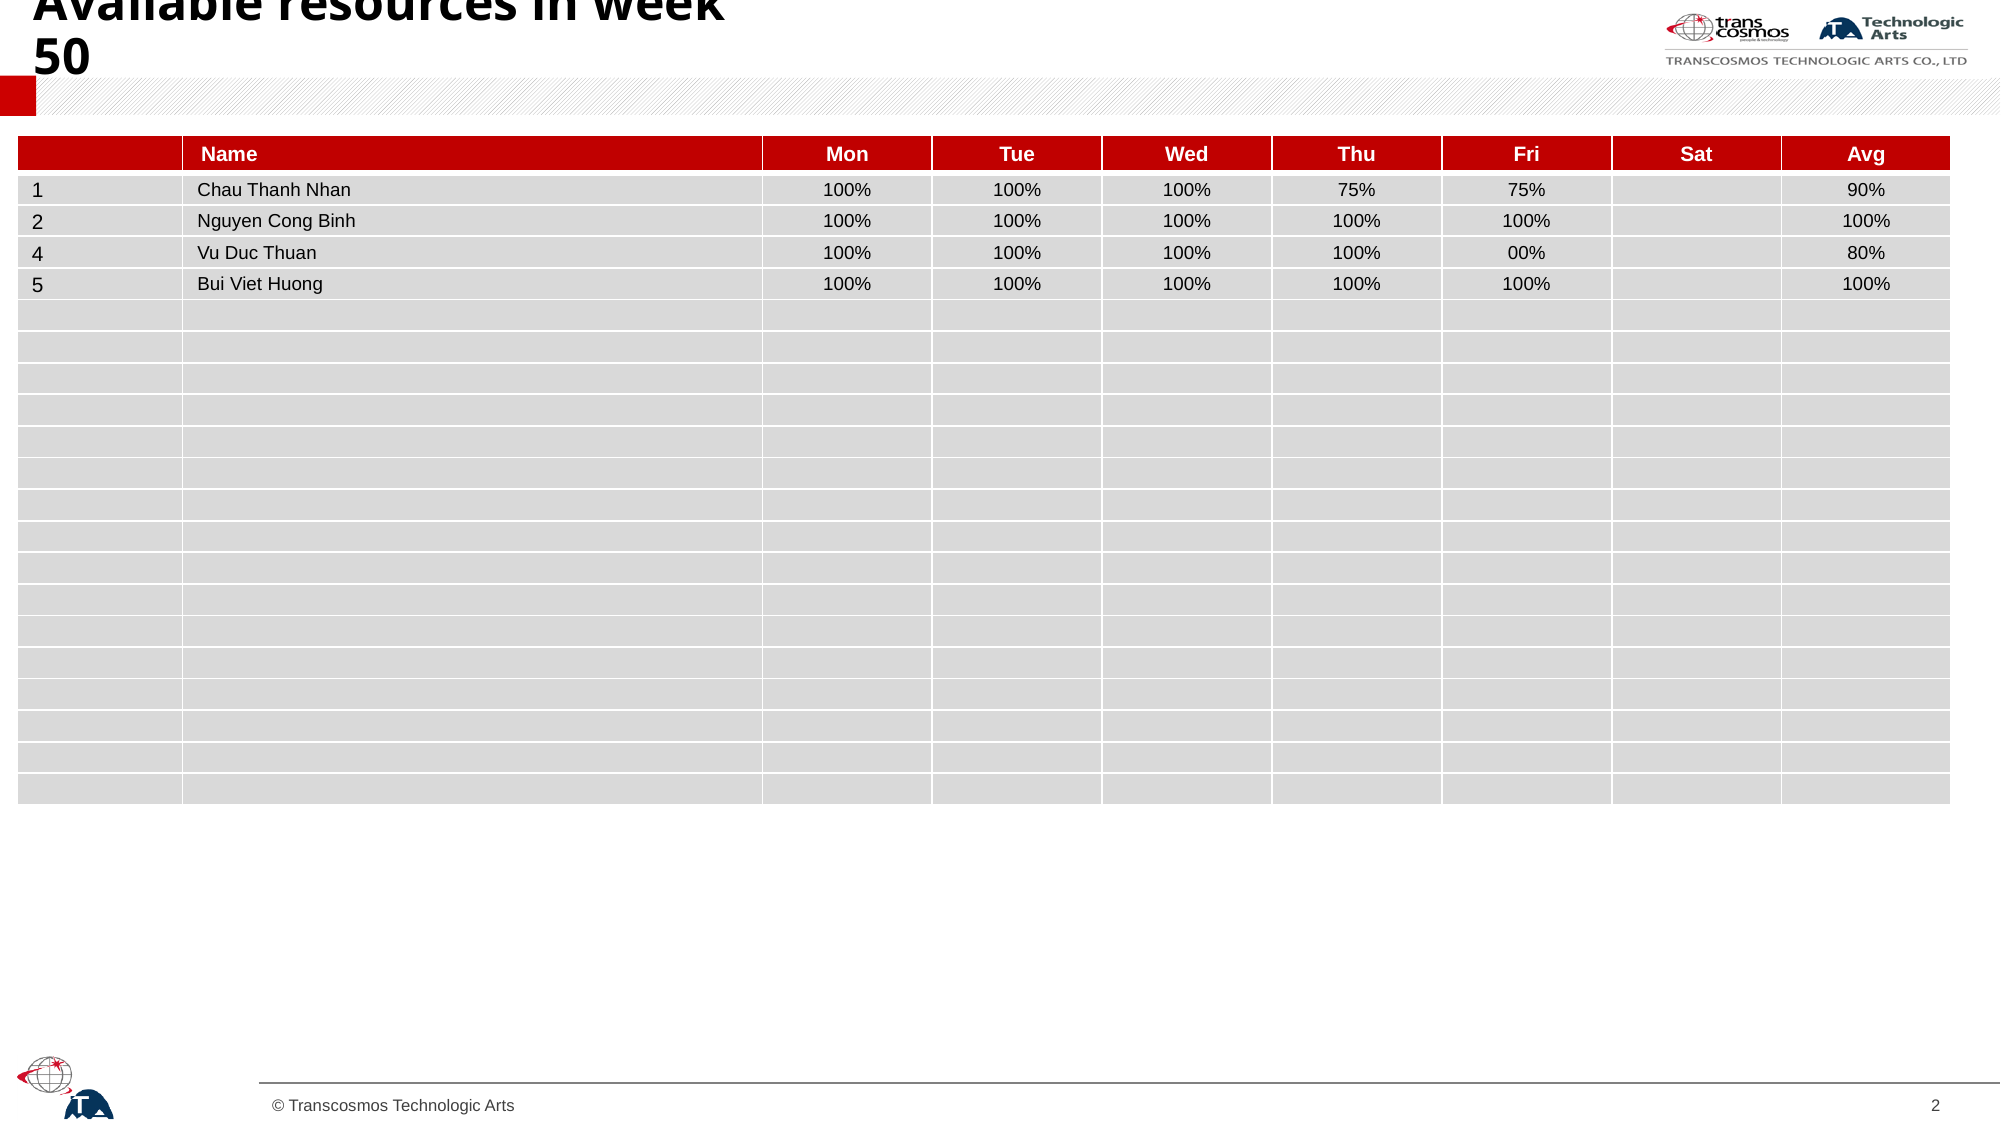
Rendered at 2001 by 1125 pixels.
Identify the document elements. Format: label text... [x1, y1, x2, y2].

table_cell [1103, 395, 1271, 425]
table_header Sat [1613, 136, 1781, 170]
table_cell [1103, 300, 1271, 330]
table_cell [183, 553, 762, 583]
table_cell [1273, 490, 1441, 520]
table_cell [183, 364, 762, 393]
table_cell [1103, 585, 1271, 615]
table_cell 100% [933, 237, 1101, 267]
table_cell [763, 458, 931, 488]
table_cell [1273, 553, 1441, 583]
table_cell [933, 395, 1101, 425]
table_cell [1782, 427, 1950, 457]
table_cell [1273, 679, 1441, 709]
table_cell [933, 743, 1101, 772]
table_cell [1273, 648, 1441, 678]
table_cell [1782, 616, 1950, 646]
table_cell [763, 300, 931, 330]
table_cell [763, 522, 931, 551]
table_cell [1782, 711, 1950, 741]
table_header Fri [1443, 136, 1611, 170]
table_cell [1103, 427, 1271, 457]
table_cell [1103, 679, 1271, 709]
table_cell [1103, 774, 1271, 804]
table_cell [1103, 711, 1271, 741]
table_header Wed [1103, 136, 1271, 170]
table_cell Vu Duc Thuan [183, 237, 762, 267]
table_cell [933, 711, 1101, 741]
table_cell 100% [1443, 269, 1611, 299]
table_cell [933, 616, 1101, 646]
table_cell [1613, 395, 1781, 425]
table_cell [1443, 364, 1611, 393]
table_cell [183, 490, 762, 520]
table_cell 90% [1782, 176, 1950, 204]
table_cell [933, 553, 1101, 583]
table_cell [18, 648, 182, 678]
table_cell [933, 490, 1101, 520]
table_cell 75% [1443, 176, 1611, 204]
table_cell 4 [18, 237, 182, 267]
table_cell [763, 427, 931, 457]
table_cell [1443, 427, 1611, 457]
table_cell Nguyen Cong Binh [183, 206, 762, 235]
table_cell [1443, 585, 1611, 615]
table_header Name [183, 136, 762, 170]
table_cell [18, 364, 182, 393]
table_cell [1613, 206, 1781, 235]
table_cell 100% [1782, 269, 1950, 299]
table_header [18, 136, 182, 170]
table_cell [763, 585, 931, 615]
table_cell [1443, 774, 1611, 804]
table_cell [933, 332, 1101, 362]
table_cell [1613, 300, 1781, 330]
table_cell [763, 616, 931, 646]
table_cell 100% [1103, 237, 1271, 267]
table_cell [1273, 585, 1441, 615]
table_cell [183, 395, 762, 425]
table_cell 100% [1273, 237, 1441, 267]
table_cell [1782, 364, 1950, 393]
table_header Mon [763, 136, 931, 170]
table_cell [1613, 616, 1781, 646]
table_cell [933, 522, 1101, 551]
table_cell [183, 616, 762, 646]
table_cell [1443, 743, 1611, 772]
table_header Thu [1273, 136, 1441, 170]
table_cell [18, 585, 182, 615]
table_cell [1443, 458, 1611, 488]
table_cell [1613, 332, 1781, 362]
table_cell [18, 616, 182, 646]
table_cell [1443, 553, 1611, 583]
table_cell 100% [763, 206, 931, 235]
table_cell [763, 774, 931, 804]
table_cell 1 [18, 176, 182, 204]
table_cell [1613, 364, 1781, 393]
table_cell [1782, 553, 1950, 583]
table_cell [1782, 395, 1950, 425]
table_cell 2 [18, 206, 182, 235]
table_cell 100% [763, 237, 931, 267]
table_cell 100% [1273, 206, 1441, 235]
table_cell [1103, 458, 1271, 488]
table_cell 100% [933, 206, 1101, 235]
table_cell [183, 300, 762, 330]
table_cell [1613, 585, 1781, 615]
title Available resources in week 50 [23, 26, 789, 90]
table_cell [183, 648, 762, 678]
table_cell [1273, 711, 1441, 741]
table_cell [183, 743, 762, 772]
table_cell [18, 427, 182, 457]
table_cell [183, 458, 762, 488]
table_cell [933, 679, 1101, 709]
table_cell [1273, 743, 1441, 772]
table_cell [1782, 743, 1950, 772]
table_cell [933, 458, 1101, 488]
table_cell [183, 332, 762, 362]
table_cell [1273, 616, 1441, 646]
table_cell [1782, 490, 1950, 520]
table_cell Bui Viet Huong [183, 269, 762, 299]
table_cell [183, 522, 762, 551]
table_cell [1443, 332, 1611, 362]
table_cell [18, 395, 182, 425]
table_cell [18, 332, 182, 362]
table_cell [933, 585, 1101, 615]
table_cell [1273, 332, 1441, 362]
table_cell [1273, 395, 1441, 425]
table_cell [1443, 300, 1611, 330]
table_cell [18, 774, 182, 804]
table_cell [933, 364, 1101, 393]
table_cell [763, 332, 931, 362]
table_cell [1273, 364, 1441, 393]
table_cell [183, 774, 762, 804]
table_cell [1613, 743, 1781, 772]
picture [1663, 12, 1989, 79]
table_cell [1613, 648, 1781, 678]
table_cell [1103, 743, 1271, 772]
table_cell [1443, 395, 1611, 425]
table_cell [1443, 711, 1611, 741]
table_cell [18, 490, 182, 520]
table_cell [1613, 458, 1781, 488]
table_cell [1273, 427, 1441, 457]
table_cell [183, 711, 762, 741]
table_cell [1782, 332, 1950, 362]
table_cell [18, 300, 182, 330]
table_cell [1782, 774, 1950, 804]
table_cell 100% [763, 269, 931, 299]
table_cell 75% [1273, 176, 1441, 204]
table_cell [1613, 490, 1781, 520]
table_cell 100% [1782, 206, 1950, 235]
table_cell 100% [763, 176, 931, 204]
table_cell [1443, 522, 1611, 551]
table_cell [763, 395, 931, 425]
table_cell 80% [1782, 237, 1950, 267]
table_cell [1103, 553, 1271, 583]
table_cell [933, 774, 1101, 804]
table_cell [1613, 522, 1781, 551]
table_cell [1103, 364, 1271, 393]
table_cell [1443, 490, 1611, 520]
table_cell [1443, 616, 1611, 646]
table_cell [1273, 300, 1441, 330]
table_cell [1103, 616, 1271, 646]
table_cell [1103, 332, 1271, 362]
table_cell [1273, 774, 1441, 804]
table_cell [763, 553, 931, 583]
table_cell [933, 300, 1101, 330]
picture [17, 1055, 114, 1120]
table_cell [18, 522, 182, 551]
table_cell 00% [1443, 237, 1611, 267]
table_cell [1103, 648, 1271, 678]
table_cell [183, 585, 762, 615]
table_cell [763, 743, 931, 772]
table_cell [1782, 585, 1950, 615]
table_cell [183, 679, 762, 709]
table_cell 100% [1443, 206, 1611, 235]
table_cell Chau Thanh Nhan [183, 176, 762, 204]
table_cell [1443, 648, 1611, 678]
table_cell [18, 553, 182, 583]
table_cell [1273, 522, 1441, 551]
table_cell [763, 364, 931, 393]
table_cell 100% [933, 176, 1101, 204]
table_cell [1613, 237, 1781, 267]
table_cell [1782, 458, 1950, 488]
table_cell [1782, 522, 1950, 551]
table_cell [1782, 679, 1950, 709]
table_cell [763, 648, 931, 678]
table_cell [18, 679, 182, 709]
table_header Tue [933, 136, 1101, 170]
table_cell [1613, 269, 1781, 299]
table_cell [763, 711, 931, 741]
table_cell 100% [1273, 269, 1441, 299]
table_cell [763, 490, 931, 520]
table_cell [1103, 522, 1271, 551]
table_cell [1782, 648, 1950, 678]
table_cell [1613, 679, 1781, 709]
table_cell [763, 679, 931, 709]
table_cell 100% [1103, 206, 1271, 235]
table_cell [933, 648, 1101, 678]
table_cell [1613, 711, 1781, 741]
table_cell [18, 743, 182, 772]
table_cell [1613, 553, 1781, 583]
table_cell 5 [18, 269, 182, 299]
table_cell [1443, 679, 1611, 709]
table_cell [18, 711, 182, 741]
table_cell [18, 458, 182, 488]
table_cell [1613, 774, 1781, 804]
table_header Avg [1782, 136, 1950, 170]
table_cell [1613, 176, 1781, 204]
table_cell 100% [1103, 176, 1271, 204]
table_cell [1103, 490, 1271, 520]
table_cell 100% [1103, 269, 1271, 299]
table_cell [933, 427, 1101, 457]
table_cell [183, 427, 762, 457]
table_cell 100% [933, 269, 1101, 299]
table_cell [1273, 458, 1441, 488]
table_cell [1613, 427, 1781, 457]
table_cell [1782, 300, 1950, 330]
